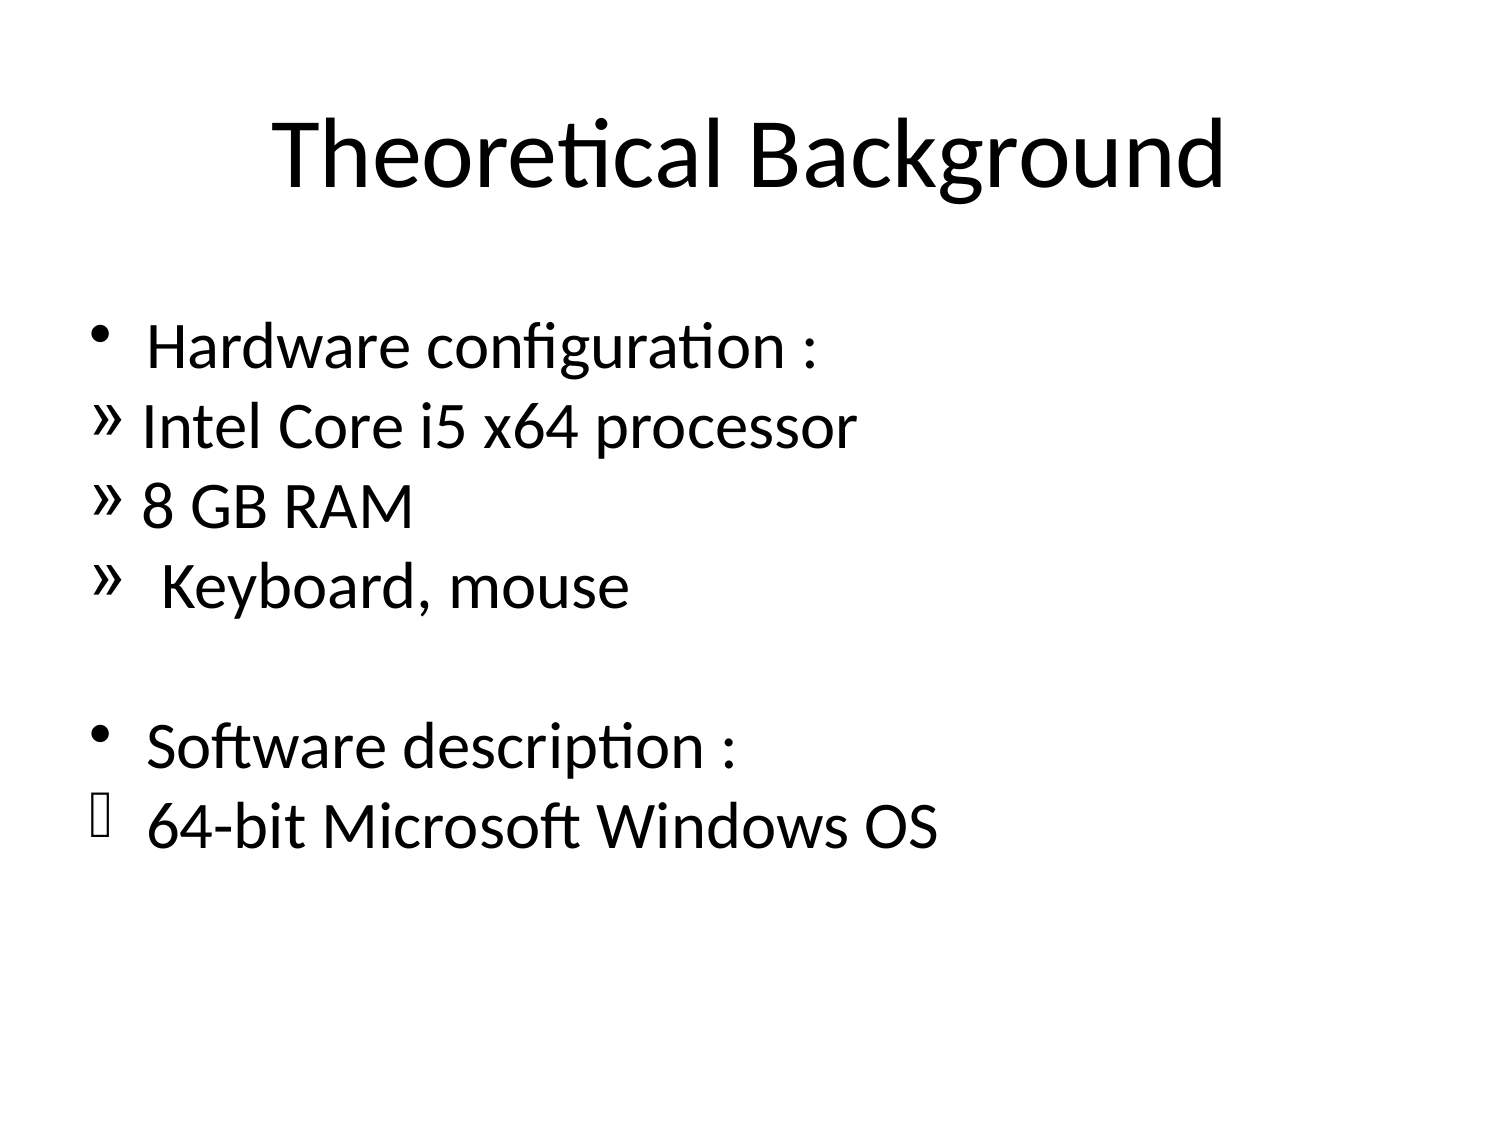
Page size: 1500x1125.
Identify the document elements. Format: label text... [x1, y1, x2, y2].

list Hardware configuration : Intel Core i5 x64 processor 8 GB RAM Keyboard, mouse Software description : 64-bit Microsoft Windows OS [75, 294, 1425, 1005]
title Theoretical Background [75, 45, 1425, 233]
